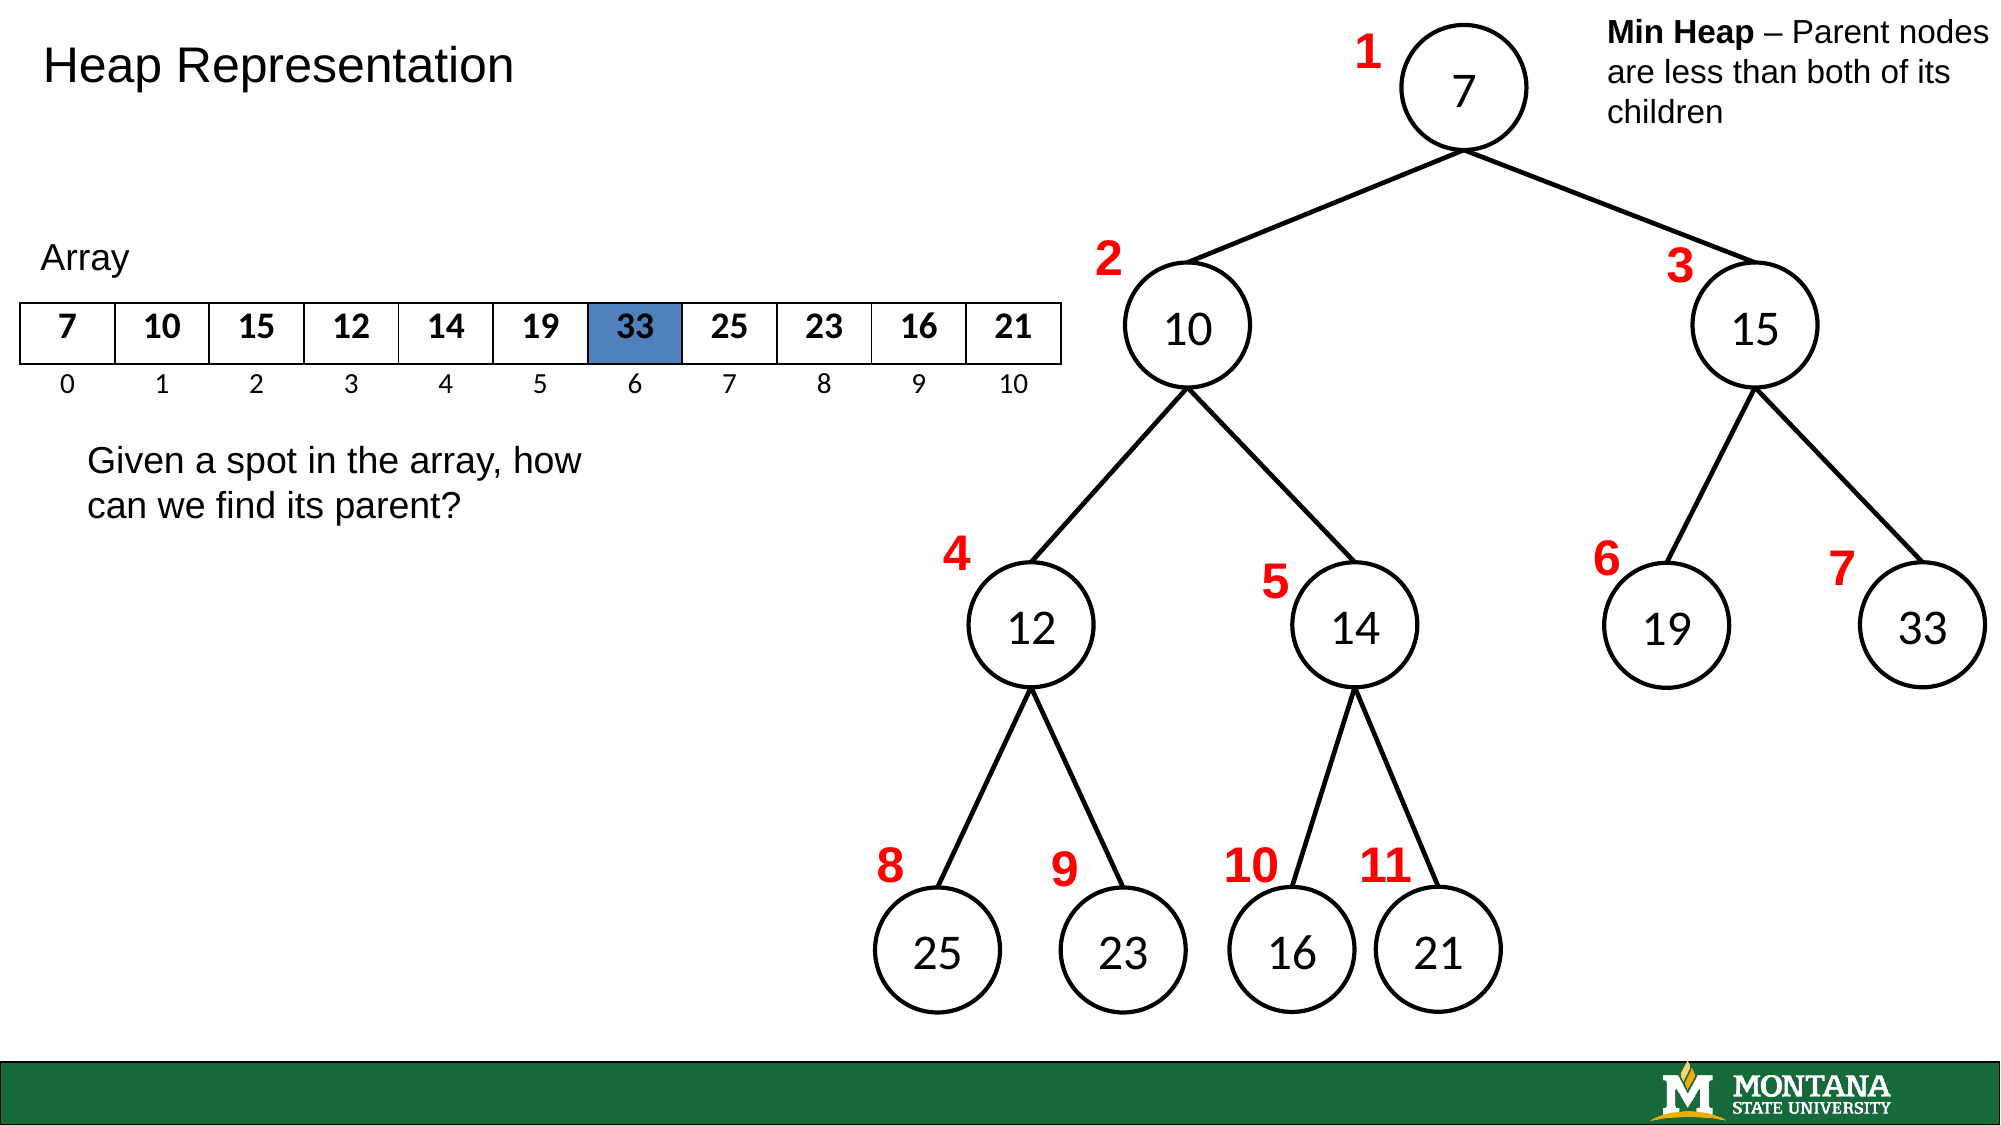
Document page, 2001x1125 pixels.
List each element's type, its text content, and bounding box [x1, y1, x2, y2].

table_cell 0 [20, 365, 115, 425]
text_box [1666, 387, 1752, 563]
table_cell 9 [871, 365, 966, 425]
table_header 25 [683, 304, 776, 363]
table_header 15 [210, 304, 303, 363]
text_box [937, 686, 1030, 888]
table_header 33 [589, 304, 681, 363]
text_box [1030, 686, 1124, 888]
table_cell 1 [115, 365, 209, 425]
table_cell 3 [304, 365, 398, 425]
table_cell 5 [493, 365, 588, 425]
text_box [1354, 686, 1439, 887]
table_header 16 [872, 304, 965, 363]
text_box 33 [1857, 560, 1988, 690]
text_box 6 [1578, 517, 1637, 593]
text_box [1754, 387, 1923, 563]
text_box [0, 1060, 1647, 1125]
text_box 11 [1344, 895, 1428, 901]
table_header 19 [494, 304, 587, 363]
table_cell 8 [777, 365, 871, 425]
text_box 15 [1690, 260, 1820, 385]
text_box 5 [1246, 571, 1305, 616]
text_box 12 [966, 560, 1096, 685]
table_header 23 [778, 304, 871, 363]
text_box 23 [1058, 885, 1188, 1015]
text_box Heap Representation [28, 24, 530, 100]
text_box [1463, 149, 1756, 263]
text_box 1 [1339, 11, 1398, 87]
text_box 4 [928, 512, 986, 588]
table_cell 6 [588, 365, 682, 425]
table_header 14 [399, 304, 492, 363]
text_box Min Heap – Parent nodes are less than both of its children [1592, 2, 2000, 138]
text_box 3 [1651, 271, 1710, 301]
table_cell 4 [398, 365, 493, 425]
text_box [1892, 1060, 2000, 1125]
text_box 25 [872, 885, 1003, 1015]
table_header 12 [305, 304, 398, 363]
table_header 21 [967, 304, 1060, 363]
text_box 21 [1373, 884, 1503, 1014]
text_box 2 [1080, 218, 1138, 294]
text_box 9 [1036, 896, 1094, 904]
text_box 14 [1290, 560, 1420, 685]
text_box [1291, 687, 1352, 888]
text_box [1187, 149, 1463, 263]
text_box 16 [1227, 895, 1357, 1015]
table_header 7 [21, 304, 114, 363]
text_box 10 [1208, 824, 1294, 900]
table_cell 10 [966, 365, 1061, 425]
table_cell 2 [209, 365, 304, 425]
text_box Given a spot in the array, how can we find its parent? [72, 428, 654, 534]
text_box 7 [1399, 22, 1529, 148]
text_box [1030, 387, 1185, 563]
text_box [1187, 387, 1355, 563]
text_box Array [25, 225, 145, 286]
text_box 7 [1813, 571, 1872, 603]
text_box 8 [861, 824, 920, 900]
picture [1649, 1060, 1892, 1122]
text_box 10 [1122, 260, 1253, 385]
table_header 10 [116, 304, 208, 363]
table_cell 7 [682, 365, 777, 425]
text_box 19 [1602, 560, 1732, 690]
